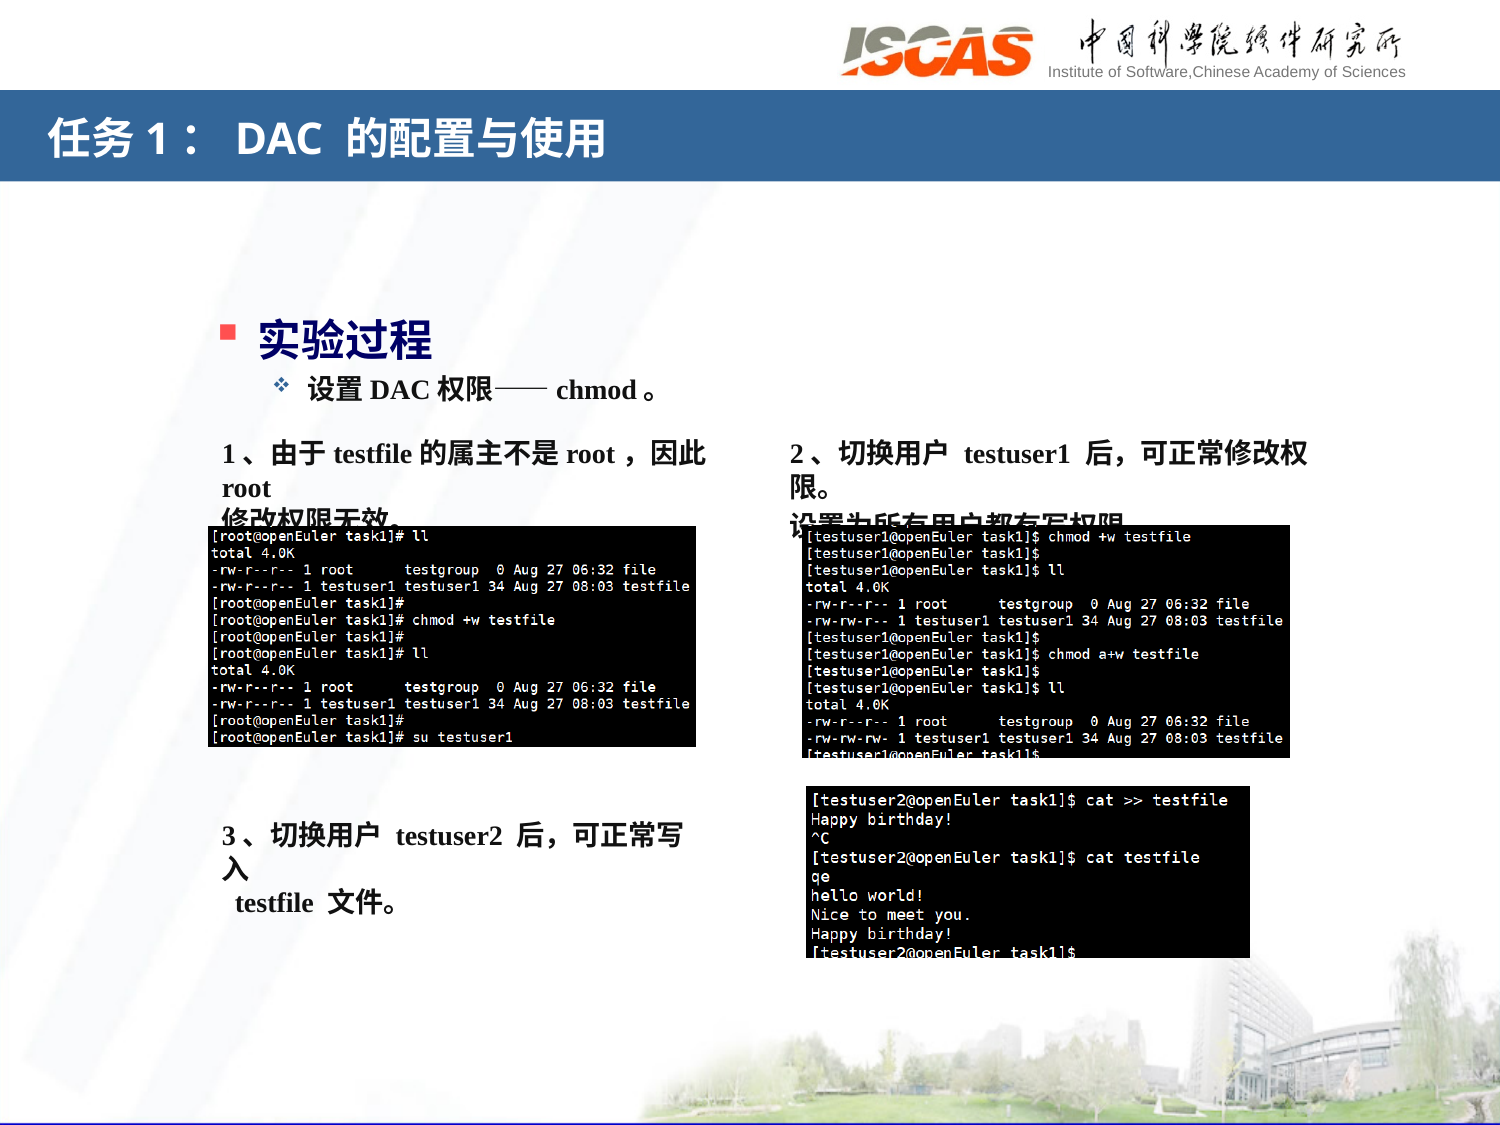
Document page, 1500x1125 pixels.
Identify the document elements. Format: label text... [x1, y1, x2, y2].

list 实验过程 设置DAC权限——chmod。 [200, 305, 1327, 421]
text_box 2、切换用户 testuser1 后，可正常修改权限。 设置为所有用户都有写权限。 [722, 429, 1370, 545]
text_box 1、由于testfile的属主不是root，因此 root 修改权限无效。 [154, 429, 722, 532]
picture [1077, 15, 1402, 71]
picture [0, 182, 1500, 1125]
text_box 3、切换用户 testuser2 后，可正常写入 testfile 文件。 [154, 811, 715, 895]
picture [837, 18, 1045, 87]
title 任务1：DAC 的配置与使用 [0, 89, 1500, 182]
